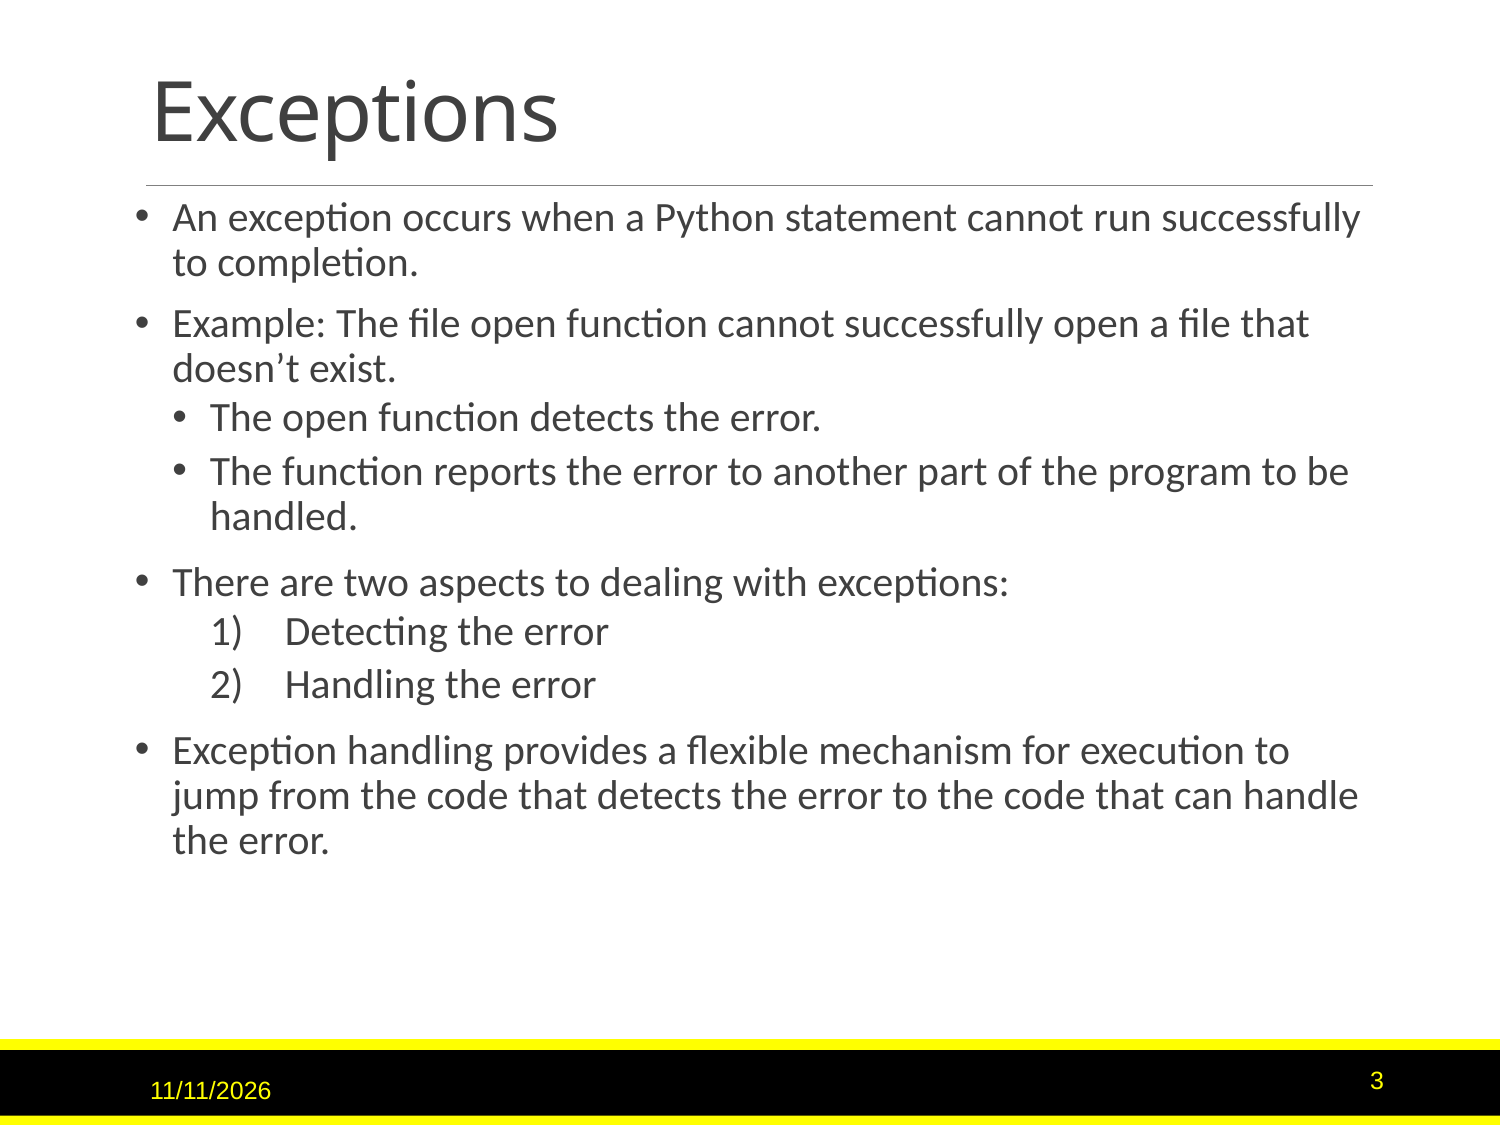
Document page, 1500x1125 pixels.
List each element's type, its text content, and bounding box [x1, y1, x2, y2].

list An exception occurs when a Python statement cannot run successfully to completion. Example: The file open function cannot successfully open a file that doesn’t exist. The open function detects the error. The function reports the error to another part of the program to be handled. There are two aspects to dealing with exceptions: Detecting the error Handling the error Exception handling provides a flexible mechanism for execution to jump from the code that detects the error to the code that can handle the error. [134, 187, 1373, 963]
title Exceptions [135, 47, 1373, 167]
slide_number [135, 1059, 440, 1120]
